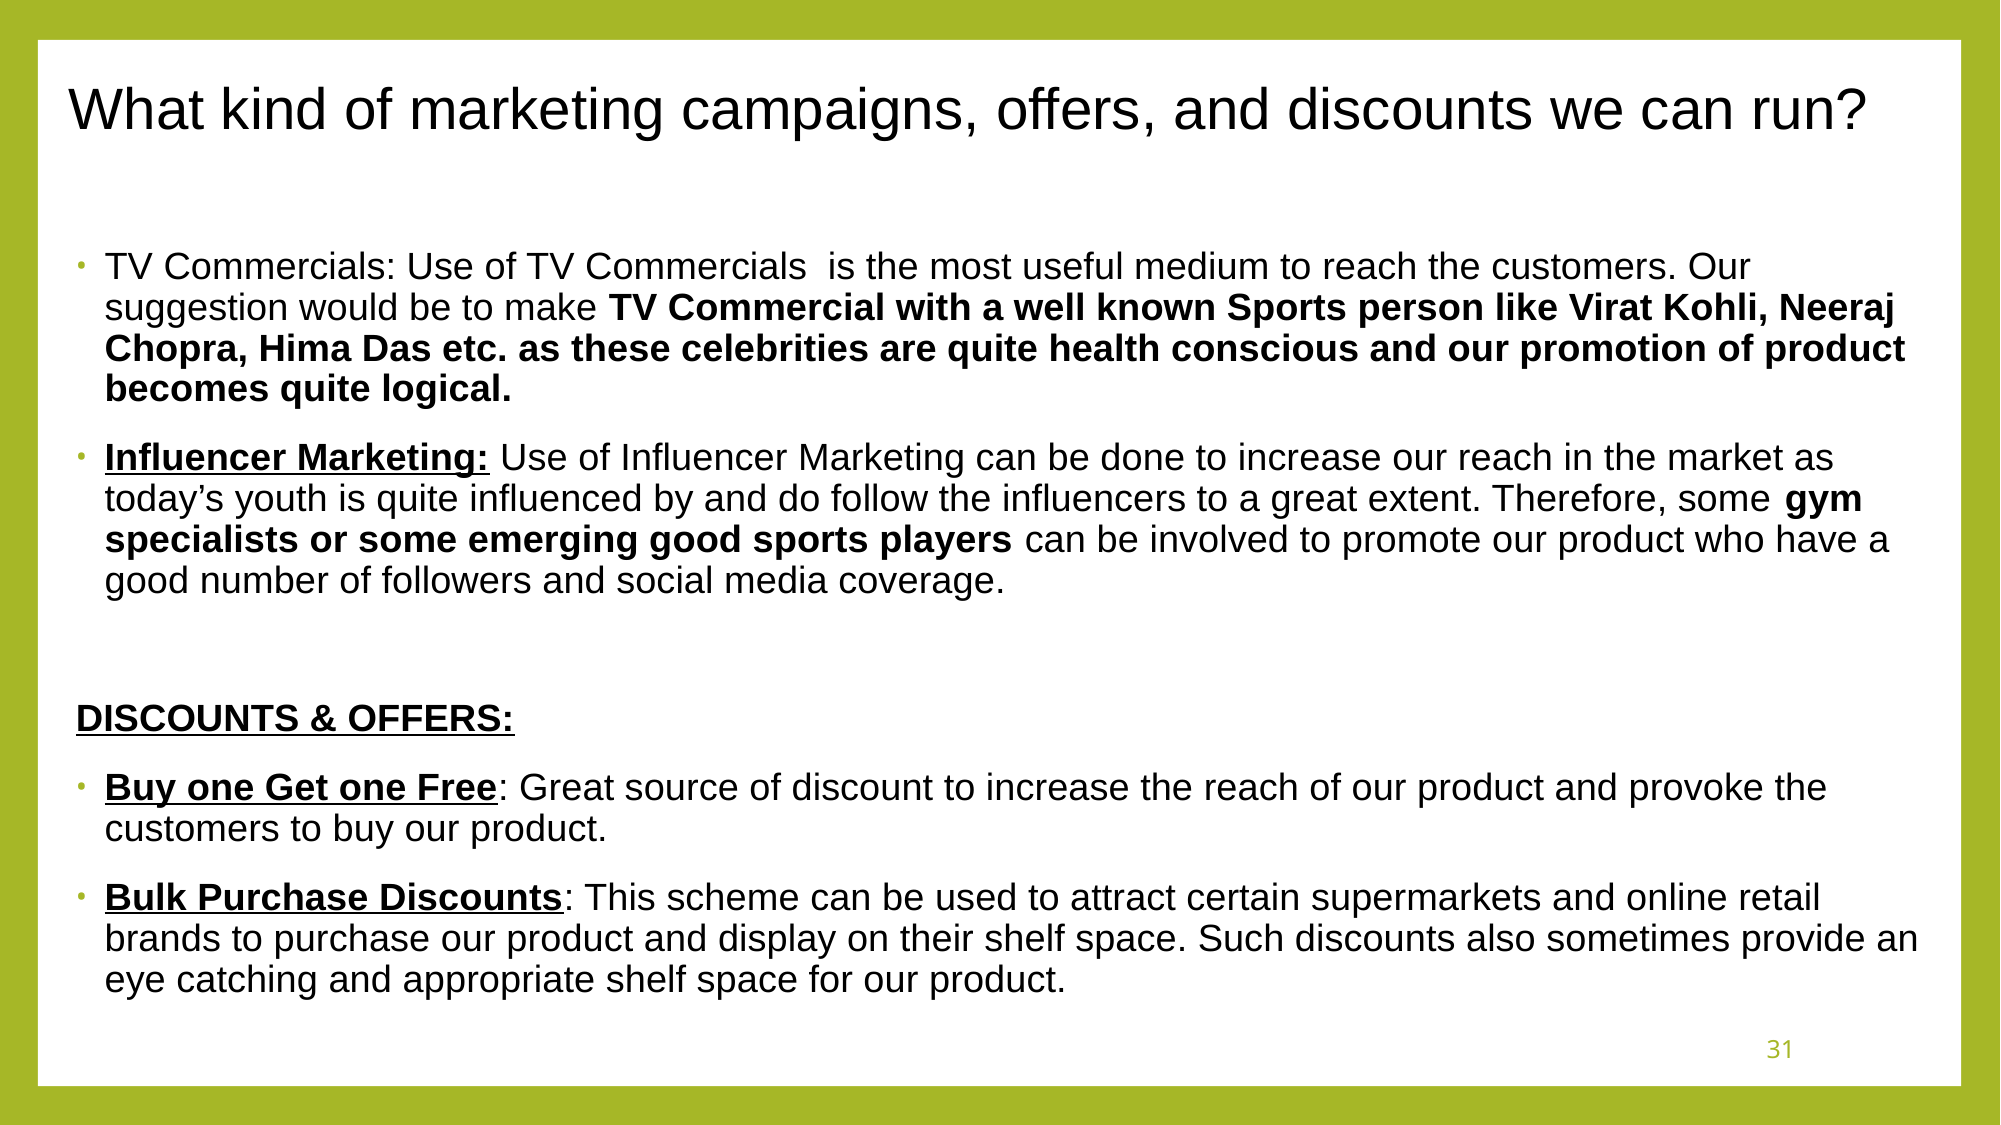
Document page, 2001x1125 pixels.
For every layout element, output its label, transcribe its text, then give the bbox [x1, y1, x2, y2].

title What kind of marketing campaigns, offers, and discounts we can run? [53, 66, 1947, 132]
list TV Commercials: Use of TV Commercials is the most useful medium to reach the customers. Our suggestion would be to make TV Commercial with a well known Sports person like Virat Kohli, Neeraj Chopra, Hima Das etc. as these celebrities are quite health conscious and our promotion of product becomes quite logical. Influencer Marketing: Use of Influencer Marketing can be done to increase our reach in the market as today’s youth is quite influenced by and do follow the influencers to a great extent. Therefore, some gym specialists or some emerging good sports players can be involved to promote our product who have a good number of followers and social media coverage. DISCOUNTS & OFFERS: Buy one Get one Free: Great source of discount to increase the reach of our product and provoke the customers to buy our product. Bulk Purchase Discounts: This scheme can be used to attract certain supermarkets and online retail brands to purchase our product and display on their shelf space. Such discounts also sometimes provide an eye catching and appropriate shelf space for our product. [53, 165, 1947, 1079]
slide_number 31 [1530, 1020, 1811, 1081]
